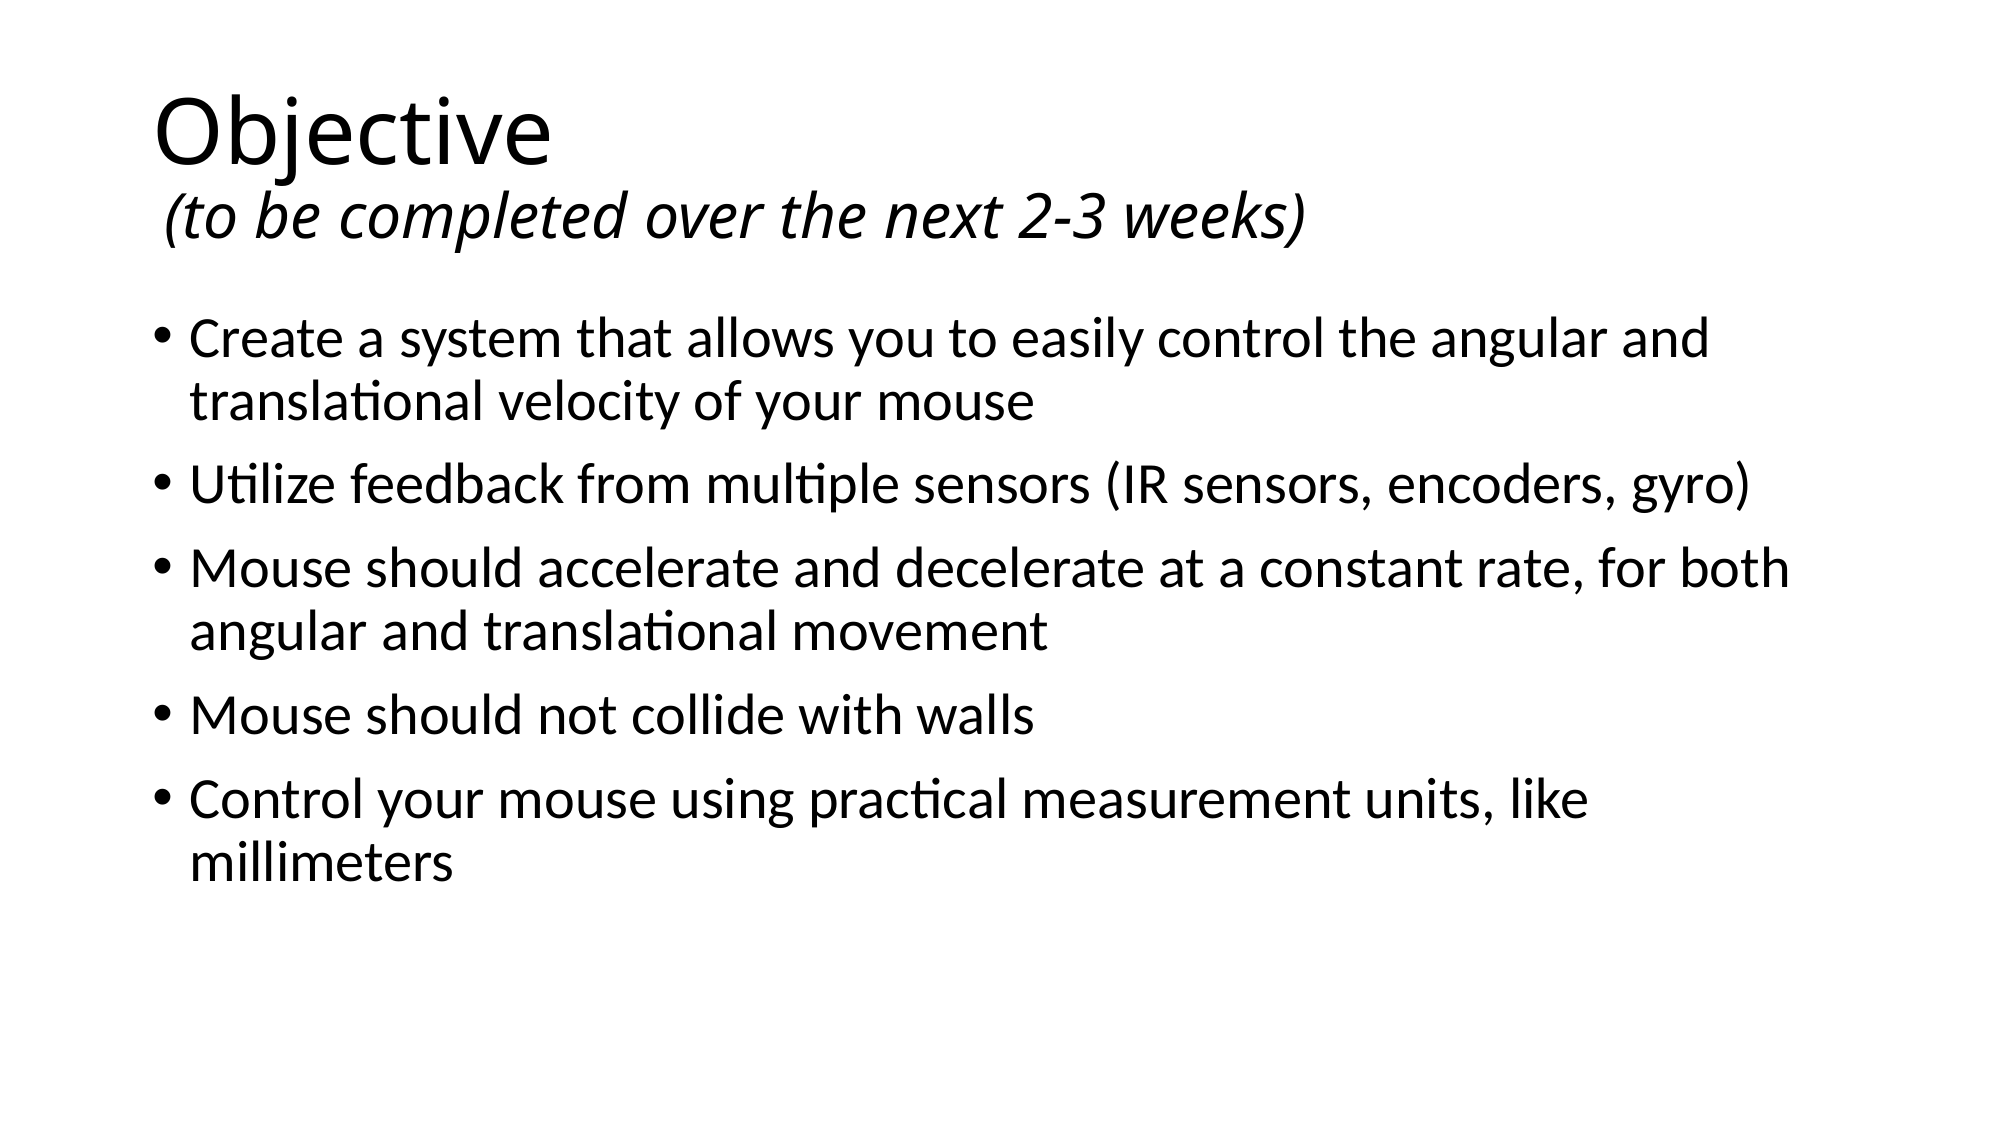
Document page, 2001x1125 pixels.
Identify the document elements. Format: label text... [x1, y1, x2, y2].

title Objective (to be completed over the next 2-3 weeks) [137, 59, 1863, 278]
list Create a system that allows you to easily control the angular and translational velocity of your mouse Utilize feedback from multiple sensors (IR sensors, encoders, gyro) Mouse should accelerate and decelerate at a constant rate, for both angular and translational movement Mouse should not collide with walls Control your mouse using practical measurement units, like millimeters [137, 299, 1863, 1014]
